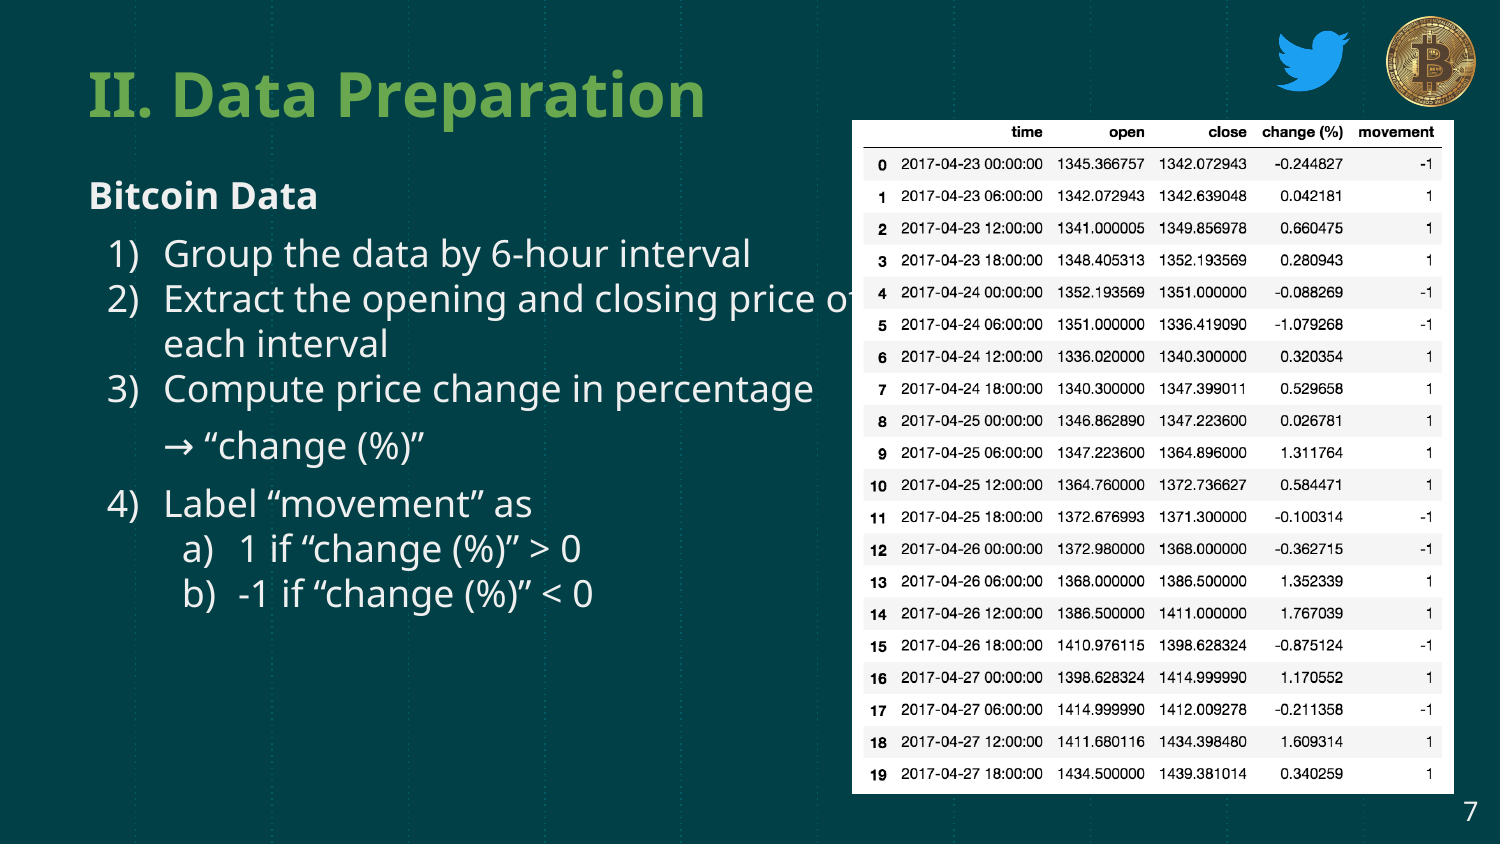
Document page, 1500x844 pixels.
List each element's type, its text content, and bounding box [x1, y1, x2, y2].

list Bitcoin Data Group the data by 6-hour interval Extract the opening and closing price of each interval Compute price change in percentage → “change (%)” Label “movement” as 1 if “change (%)” > 0 -1 if “change (%)” < 0 [73, 157, 915, 811]
title II. Data Preparation [73, 16, 1010, 145]
picture [852, 0, 1454, 795]
picture [1385, 15, 1477, 107]
slide_number 7 [1403, 779, 1494, 844]
